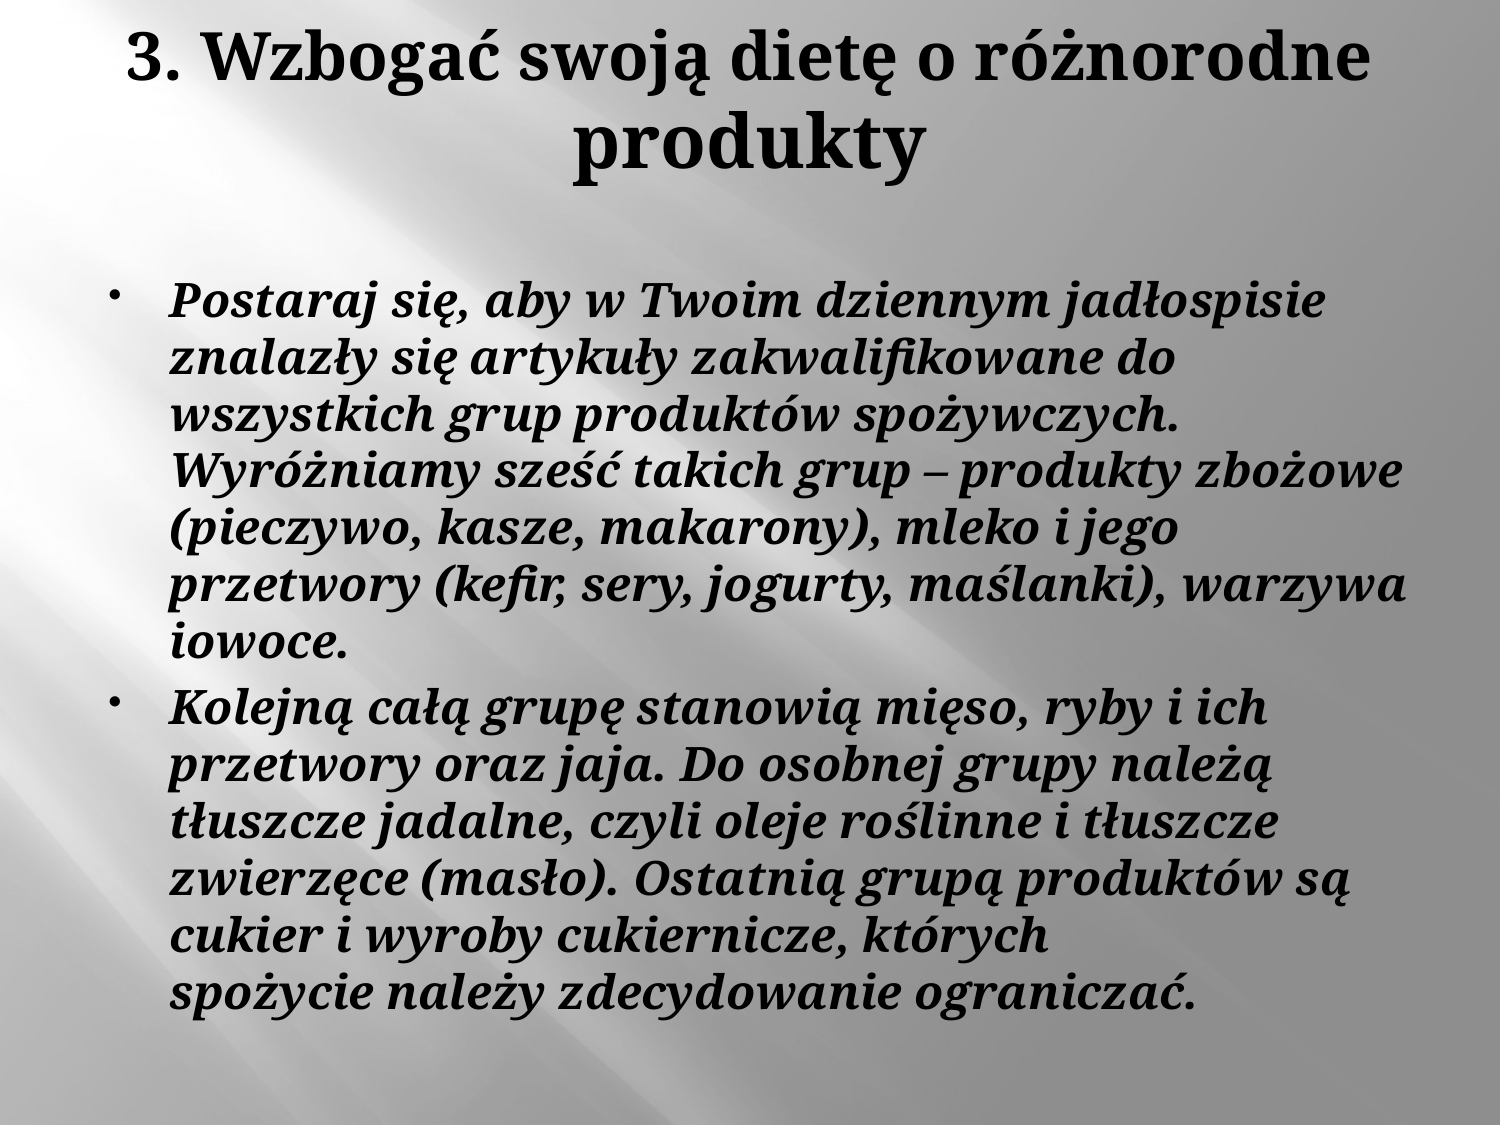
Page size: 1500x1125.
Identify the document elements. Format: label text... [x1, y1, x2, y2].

list Postaraj się, aby w Twoim dziennym jadłospisie znalazły się artykuły zakwalifikowane do wszystkich grup produktów spożywczych. Wyróżniamy sześć takich grup – produkty zbożowe (pieczywo, kasze, makarony), mleko i jego przetwory (kefir, sery, jogurty, maślanki), warzywa iowoce. Kolejną całą grupę stanowią mięso, ryby i ich przetwory oraz jaja. Do osobnej grupy należą tłuszcze jadalne, czyli oleje roślinne i tłuszcze zwierzęce (masło). Ostatnią grupą produktów są cukier i wyroby cukiernicze, których spożycie należy zdecydowanie ograniczać. [75, 262, 1425, 1035]
title 3. Wzbogać swoją dietę o różnorodne produkty [75, 45, 1425, 233]
